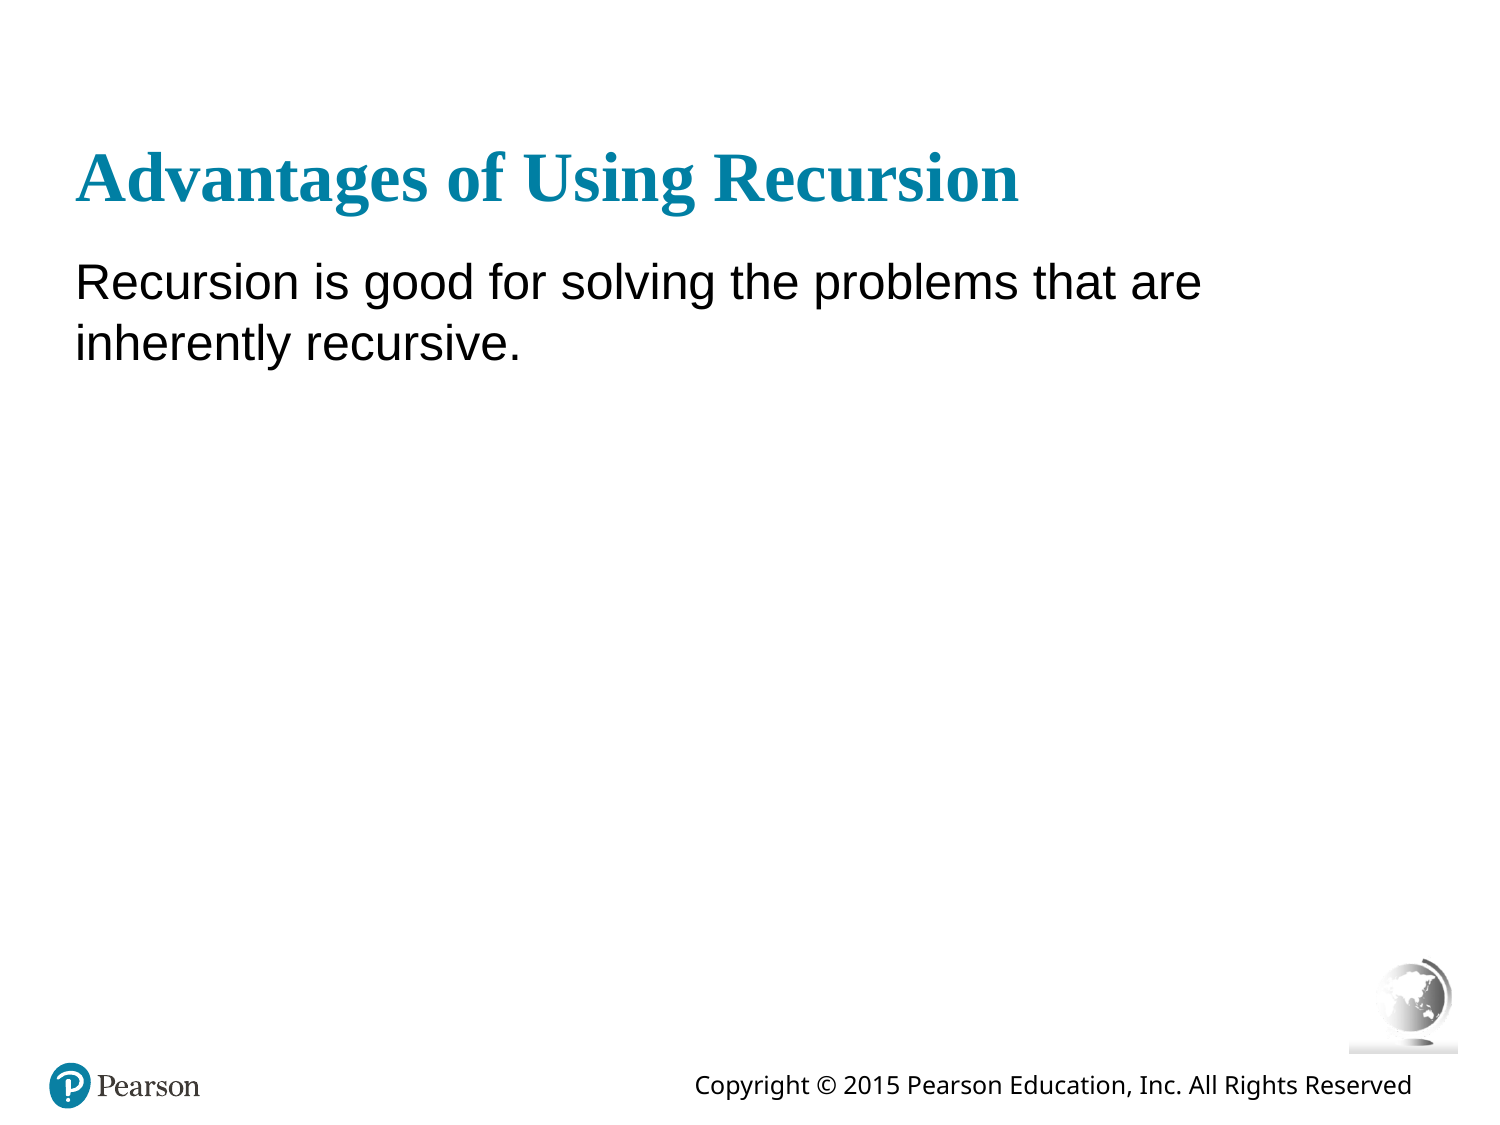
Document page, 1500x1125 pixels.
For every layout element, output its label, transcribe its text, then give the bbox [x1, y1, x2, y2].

list Recursion is good for solving the problems that are inherently recursive. [75, 249, 1425, 1038]
picture [1349, 955, 1458, 1054]
title Advantages of Using Recursion [75, 35, 1425, 216]
